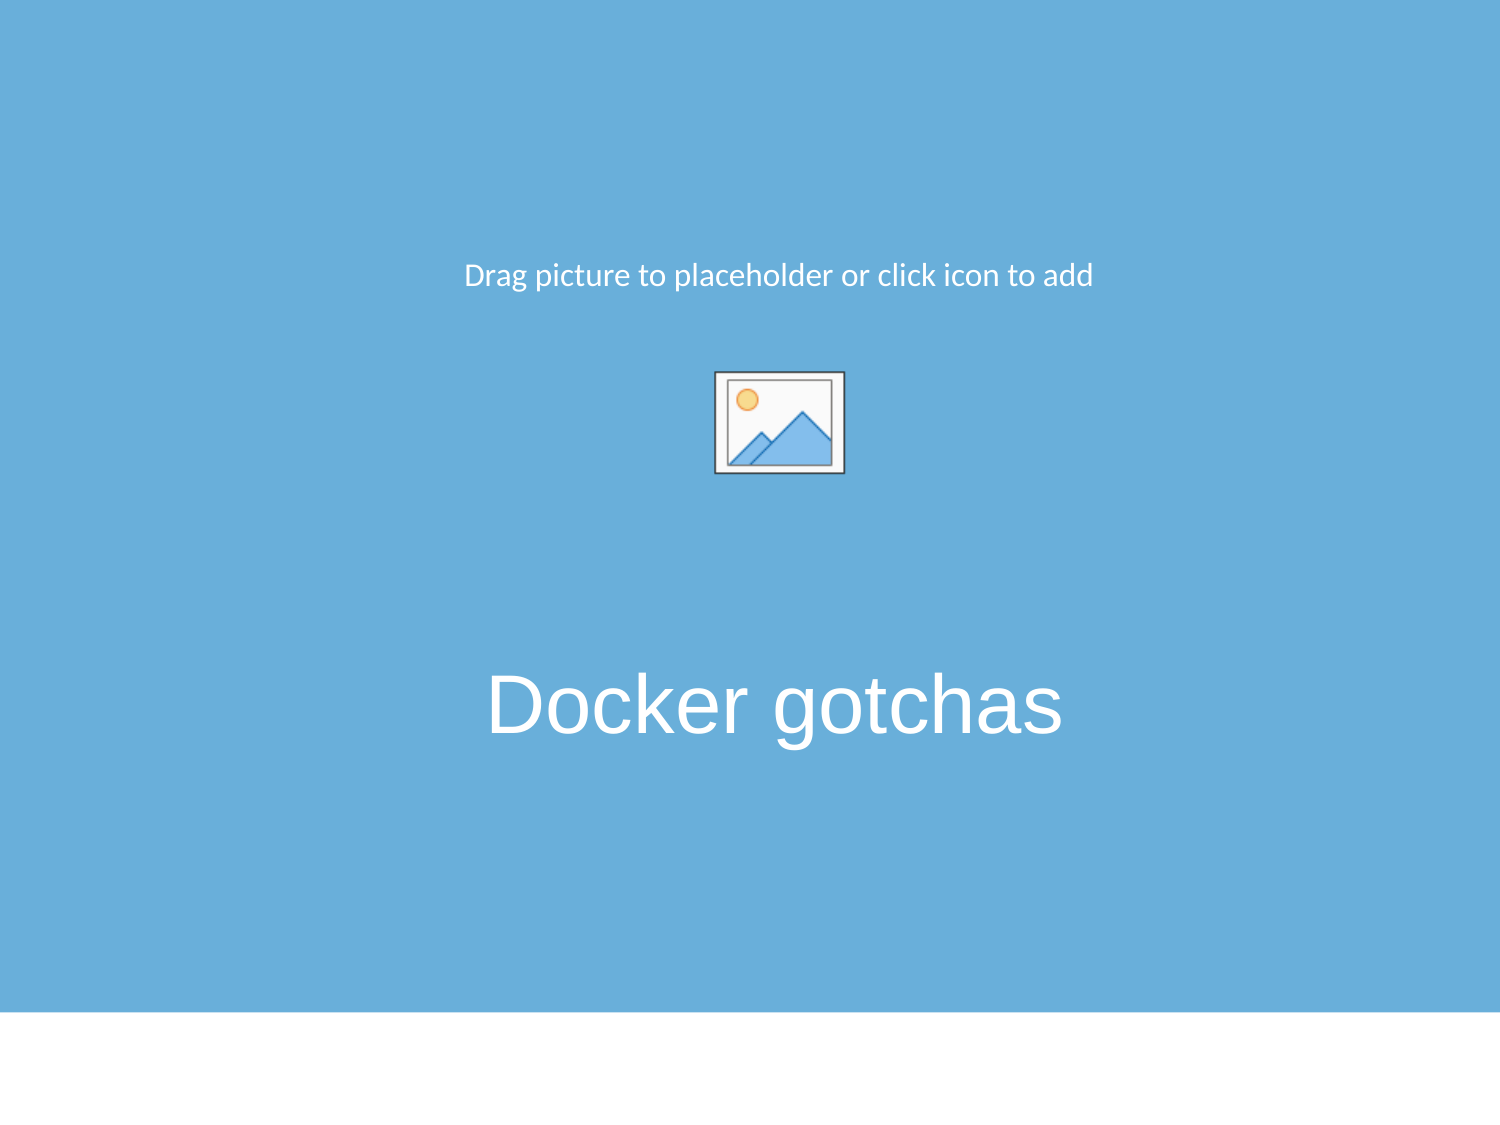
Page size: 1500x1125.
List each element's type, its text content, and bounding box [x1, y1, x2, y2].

picture [602, 245, 957, 601]
title Docker gotchas [99, 606, 1450, 795]
